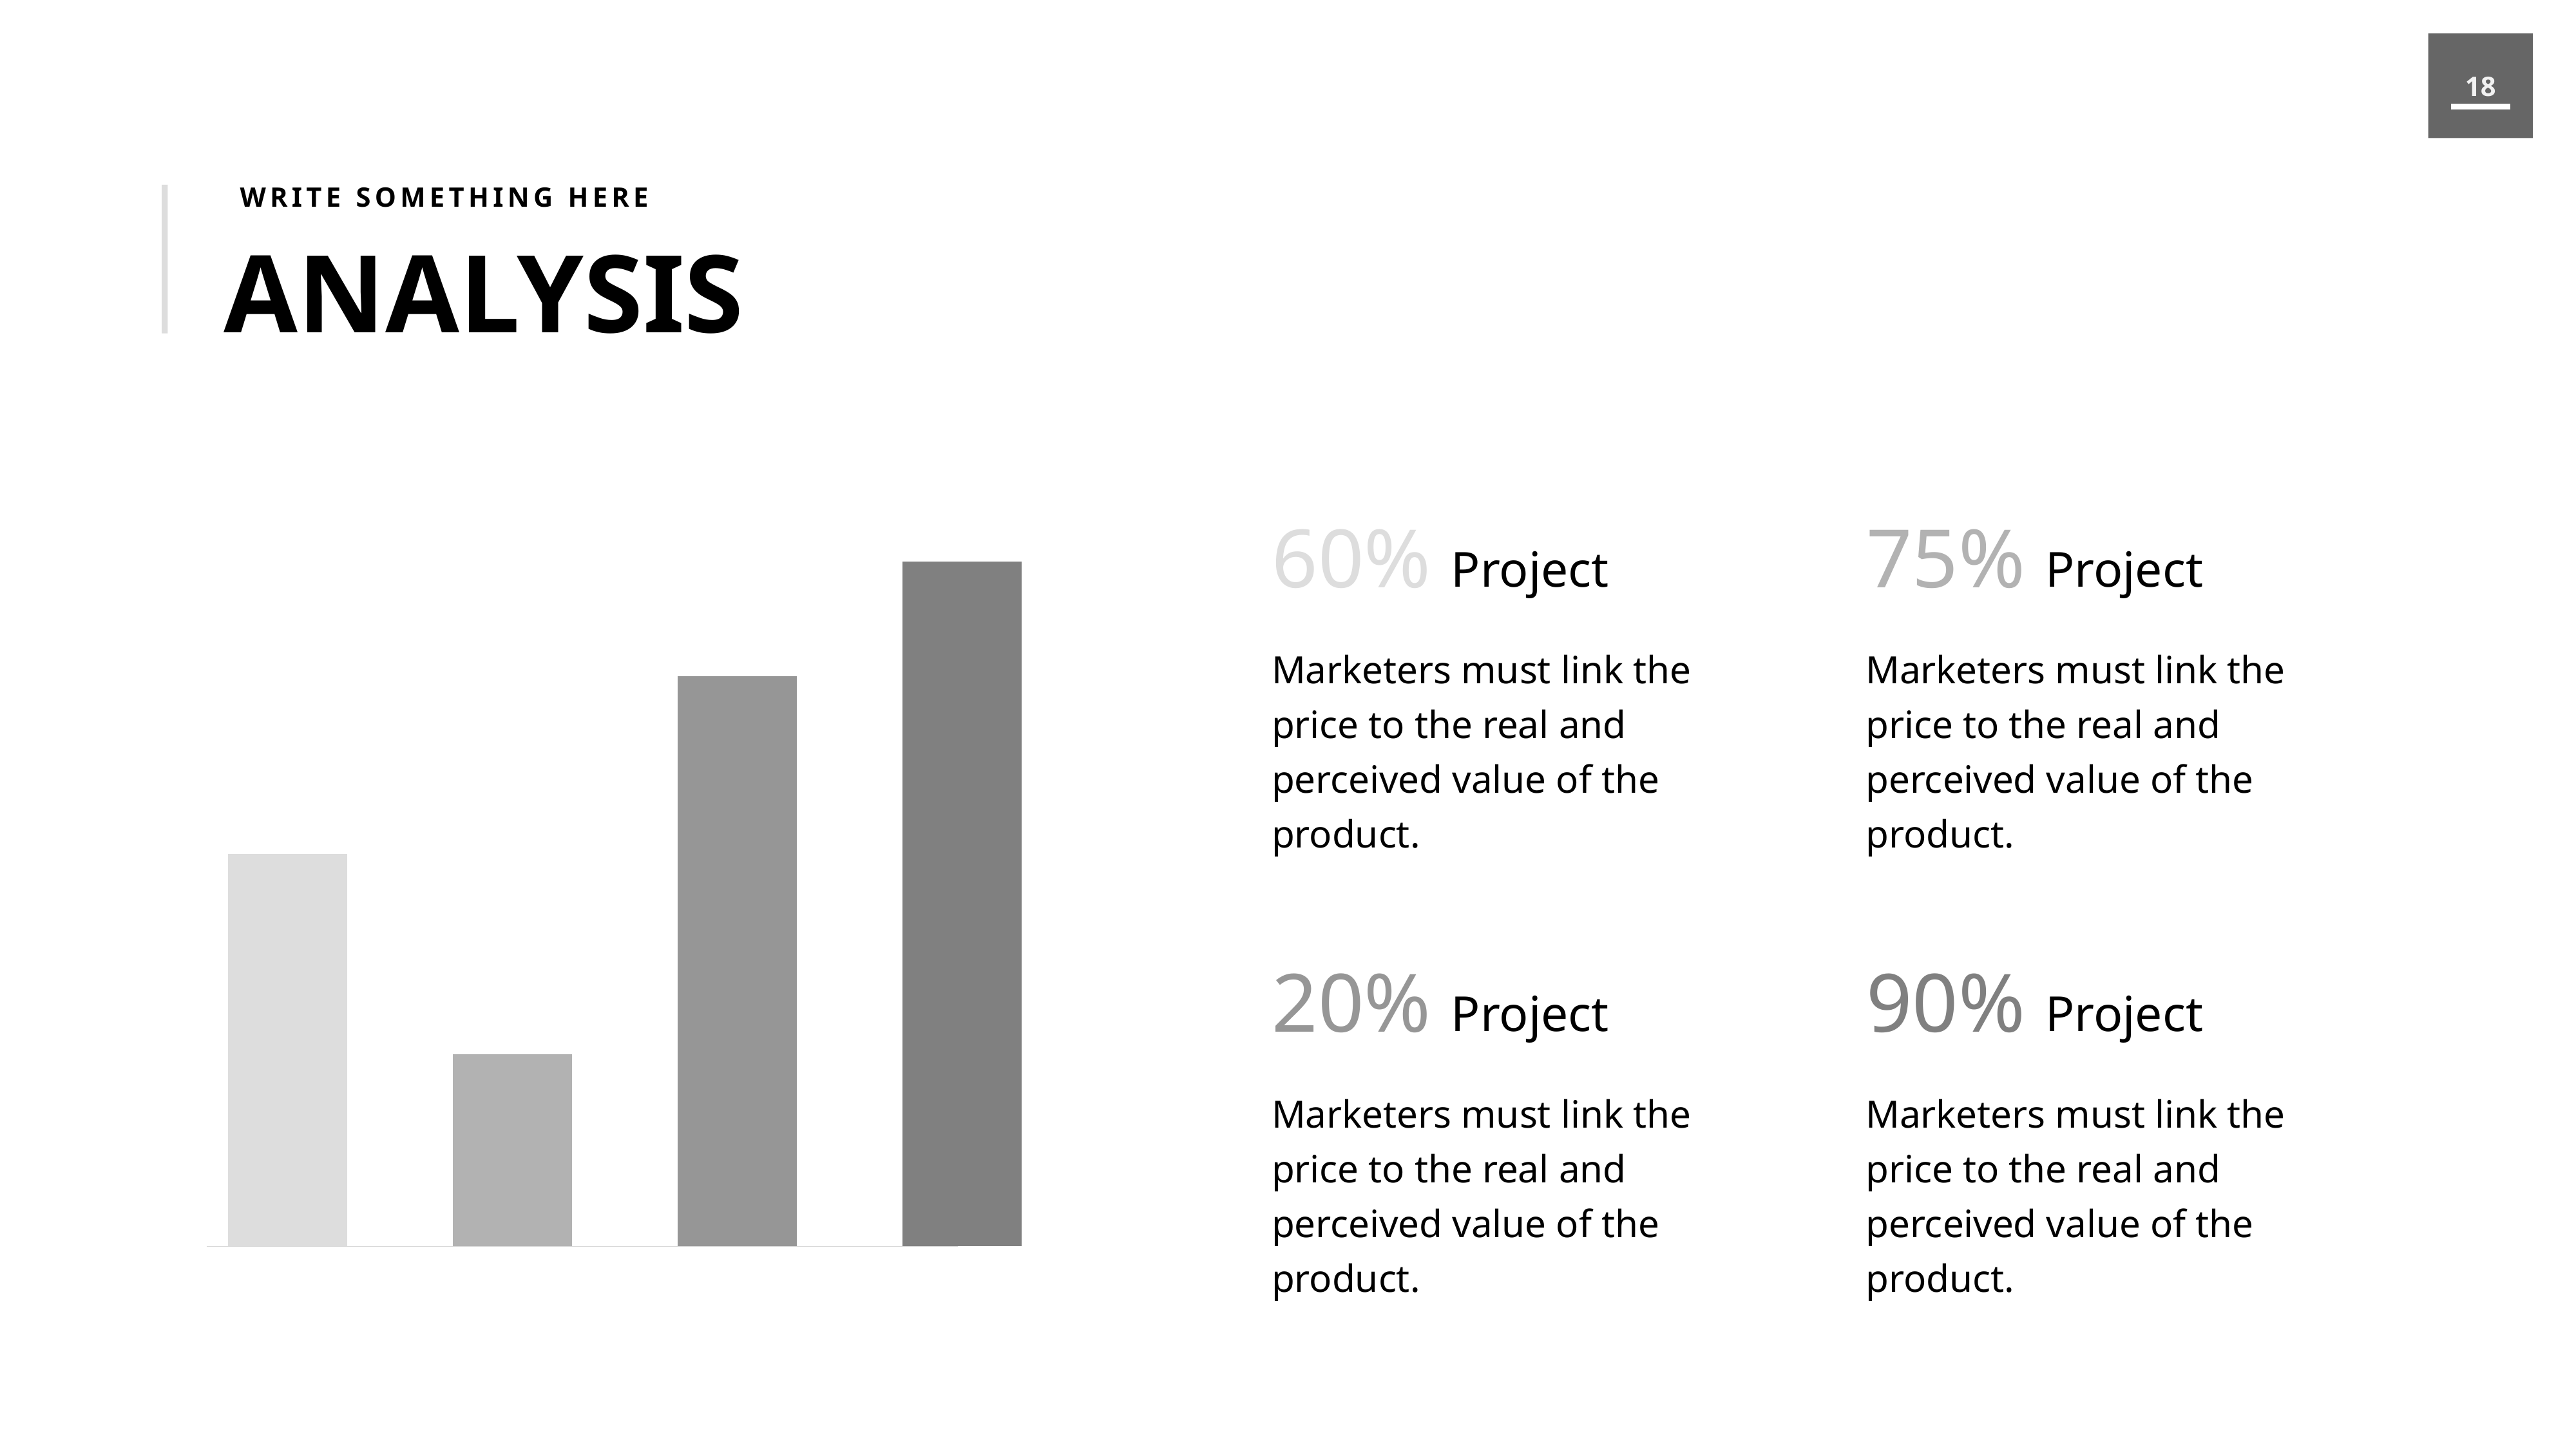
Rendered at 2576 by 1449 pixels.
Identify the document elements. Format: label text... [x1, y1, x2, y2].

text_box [1262, 502, 2386, 1247]
text_box ANALYSIS [214, 220, 754, 359]
text_box WRITE SOMETHING HERE [230, 175, 658, 217]
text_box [227, 561, 1022, 1247]
text_box [161, 184, 168, 334]
